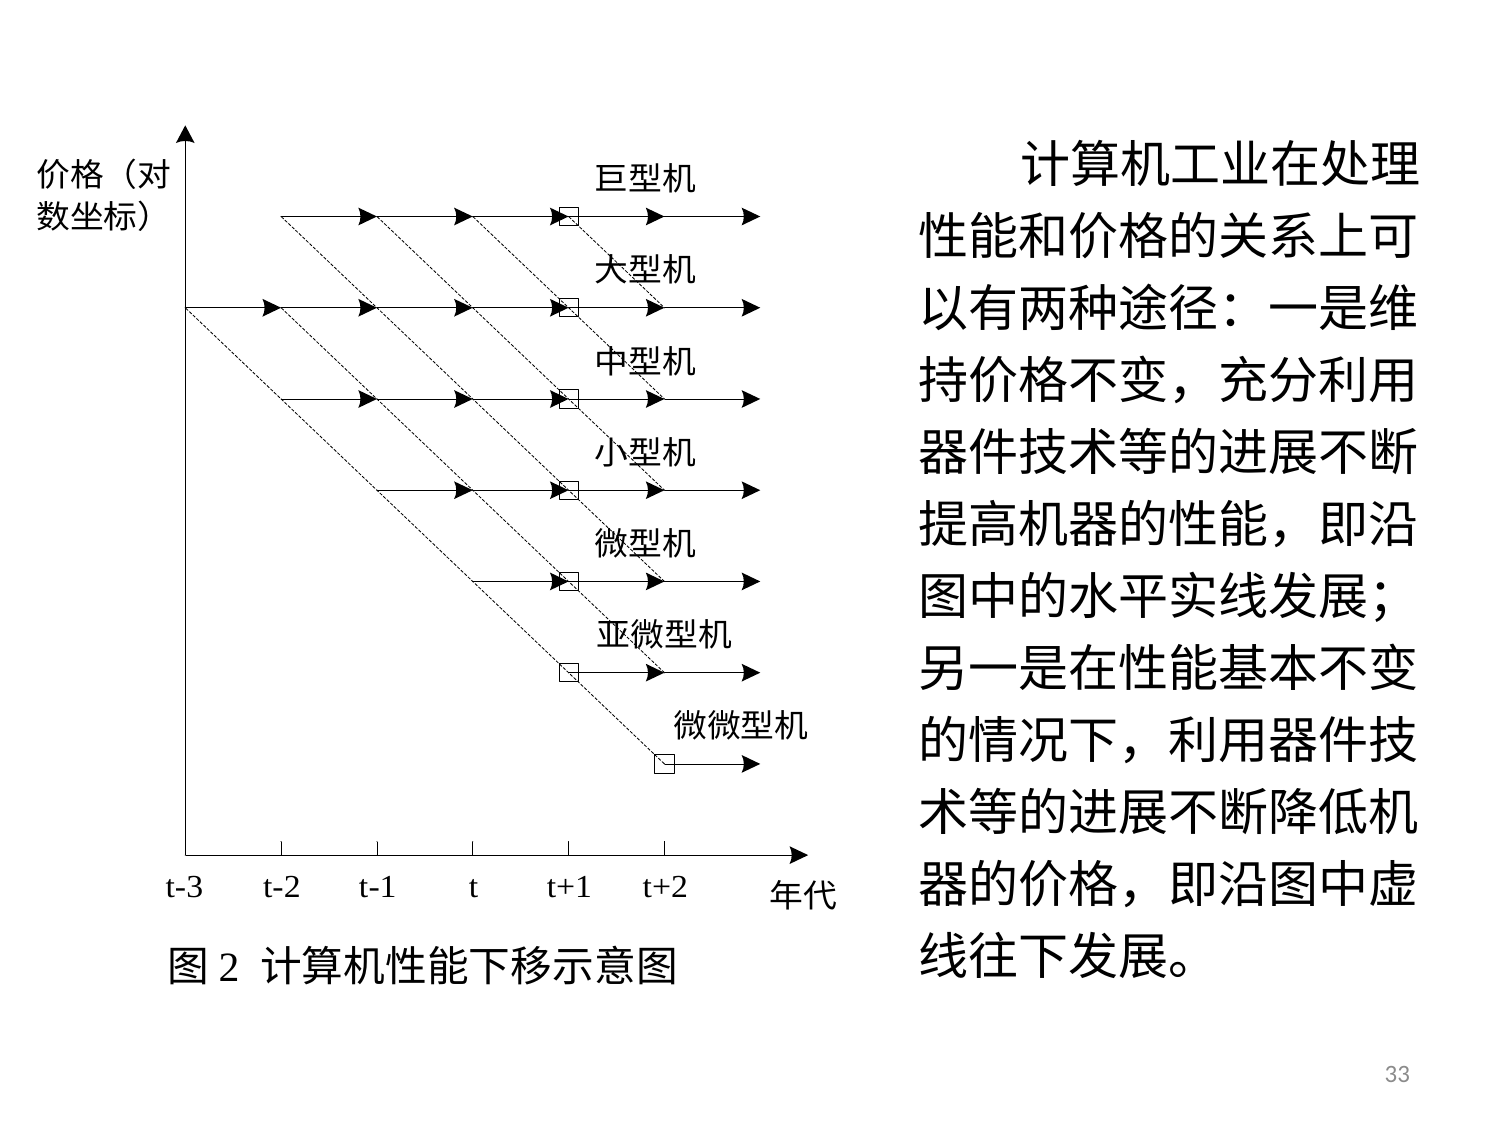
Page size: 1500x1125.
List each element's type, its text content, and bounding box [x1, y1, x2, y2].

text_box 图2 计算机性能下移示意图 [152, 943, 704, 1000]
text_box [17, 101, 881, 934]
text_box 计算机工业在处理性能和价格的关系上可以有两种途径：一是维持价格不变，充分利用器件技术等的进展不断提高机器的性能，即沿图中的水平实线发展；另一是在性能基本不变的情况下，利用器件技术等的进展不断降低机器的价格，即沿图中虚线往下发展。 [903, 113, 1459, 993]
slide_number 33 [1074, 1042, 1425, 1103]
